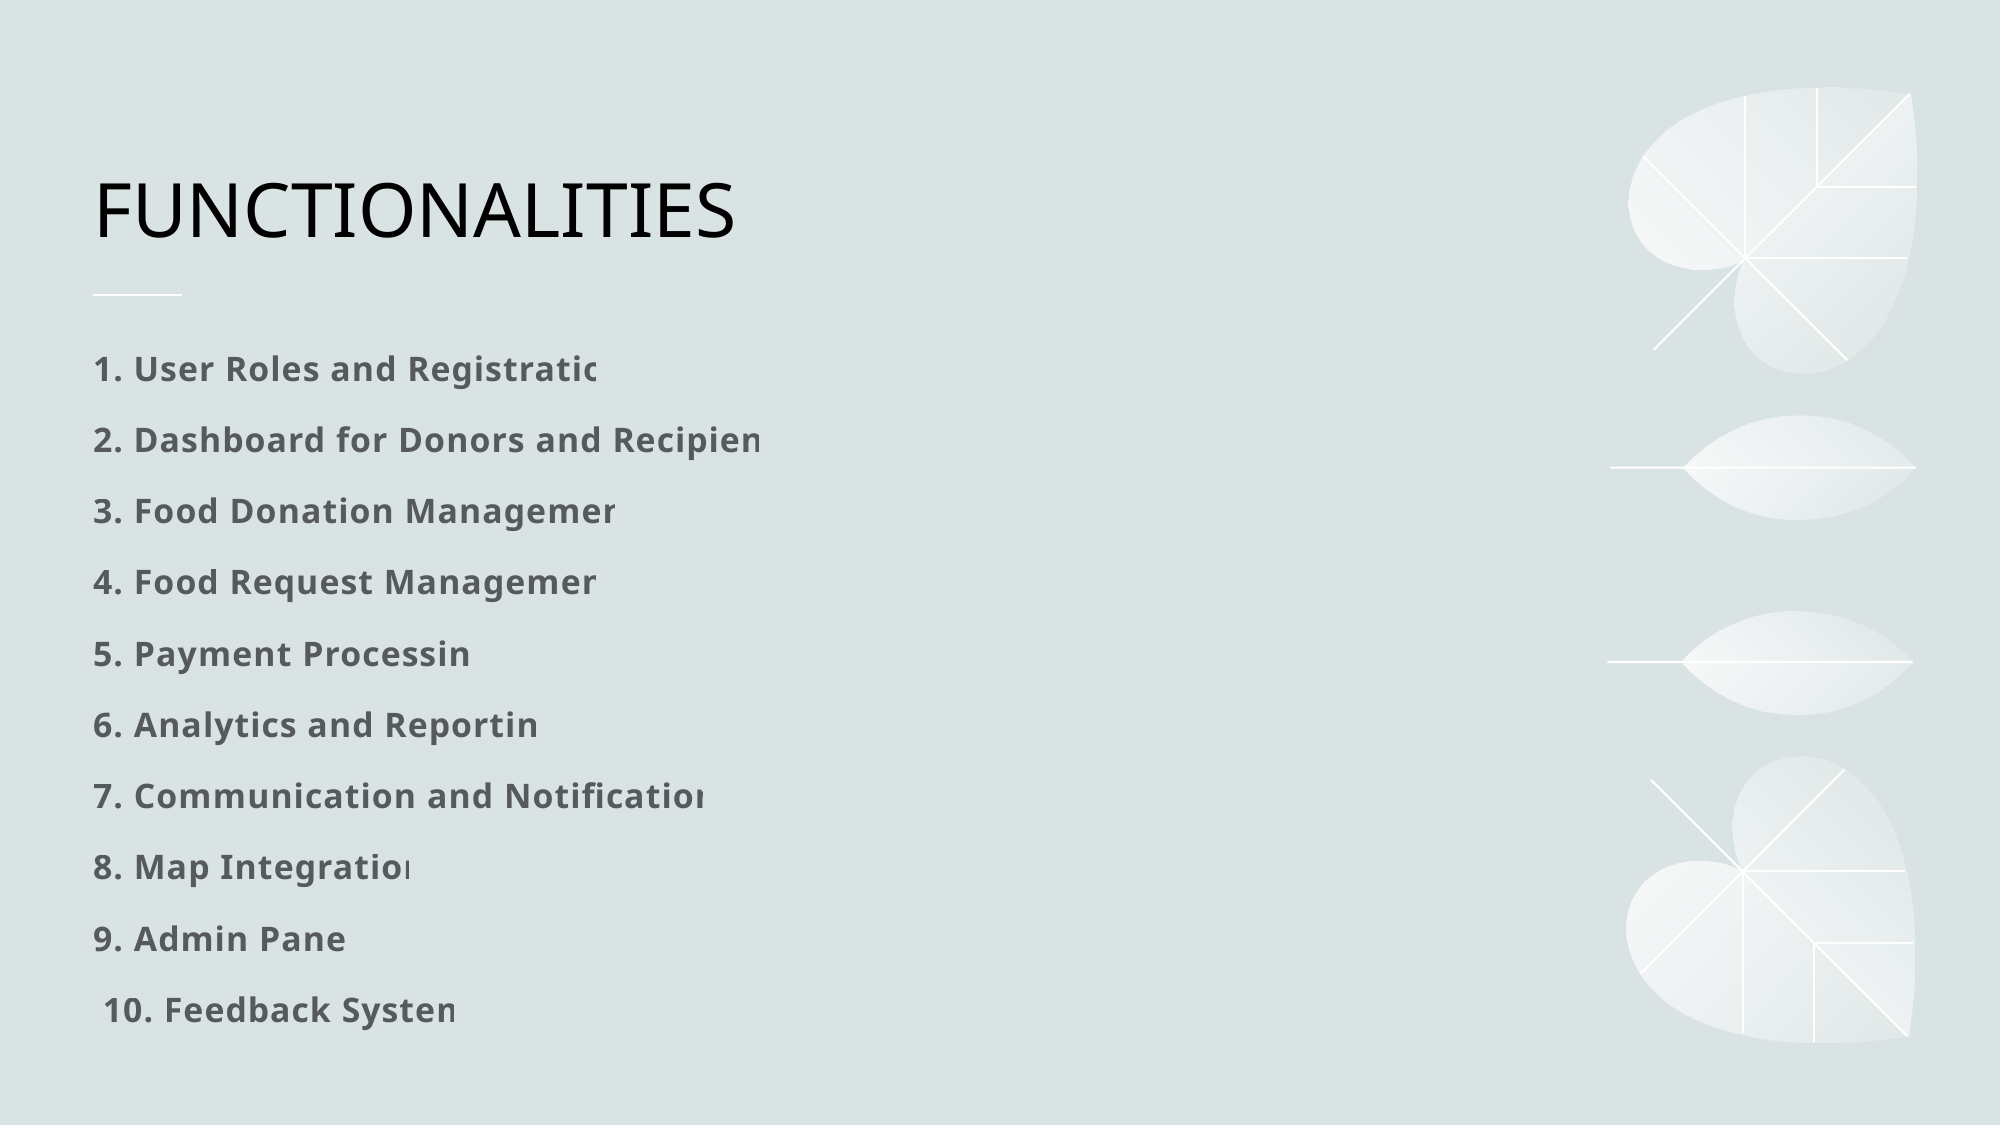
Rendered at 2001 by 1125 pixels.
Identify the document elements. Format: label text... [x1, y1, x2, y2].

title FUNCTIONALITIES [93, 65, 1512, 260]
list 1. User Roles and Registration 2. Dashboard for Donors and Recipients 3. Food Donation Management 4. Food Request Management 5. Payment Processing 6. Analytics and Reporting 7. Communication and Notifications 8. Map Integration 9. Admin Panel 10. Feedback System [93, 327, 1513, 1041]
